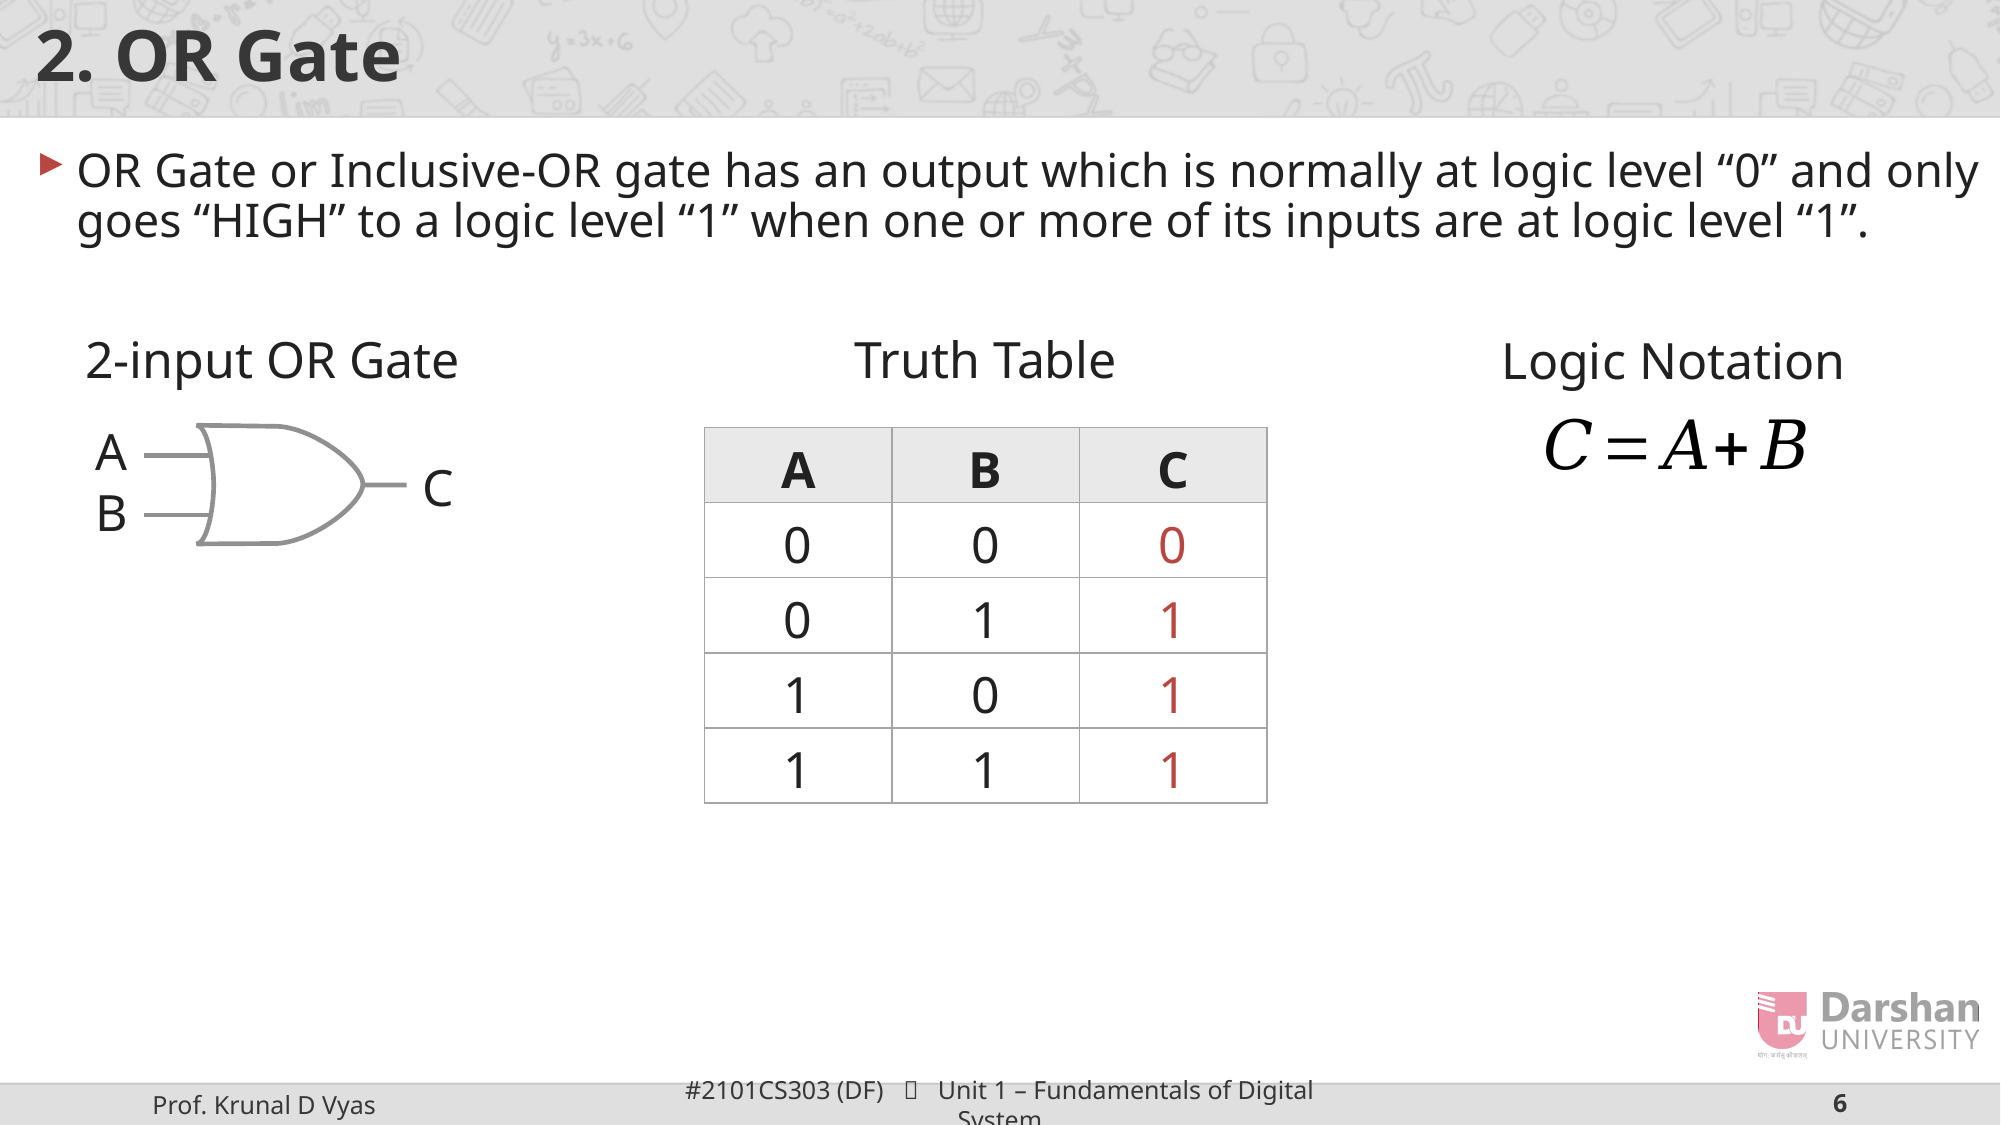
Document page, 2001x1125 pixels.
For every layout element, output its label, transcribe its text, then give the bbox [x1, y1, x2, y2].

table_cell 0 [1080, 503, 1266, 577]
text_box C [407, 449, 469, 525]
table_cell 1 [1080, 729, 1266, 802]
table_header A [705, 428, 891, 502]
table_cell 1 [705, 729, 891, 802]
table_cell 0 [893, 503, 1079, 577]
table_cell 0 [705, 578, 891, 652]
text_box + [1758, 992, 1979, 1059]
table_cell 1 [893, 578, 1079, 652]
title 2. OR Gate [0, 0, 2000, 117]
table_cell 1 [1080, 654, 1266, 727]
table_cell 0 [893, 654, 1079, 727]
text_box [144, 425, 407, 544]
table_cell 1 [1080, 578, 1266, 652]
table_cell 1 [893, 729, 1079, 802]
table_header B [893, 428, 1079, 502]
table_cell 0 [705, 503, 891, 577]
table_header C [1080, 428, 1266, 502]
text_box OR Gate or Inclusive-OR gate has an output which is normally at logic level “0” and only goes “HIGH” to a logic level “1” when one or more of its inputs are at logic level “1”. [21, 139, 1995, 296]
table_cell 1 [705, 654, 891, 727]
text_box Logic Notation [1487, 321, 1861, 397]
text_box 2-input OR Gate [70, 321, 475, 397]
text_box A [80, 412, 143, 474]
text_box B [80, 474, 143, 550]
text_box Truth Table [839, 321, 1132, 397]
